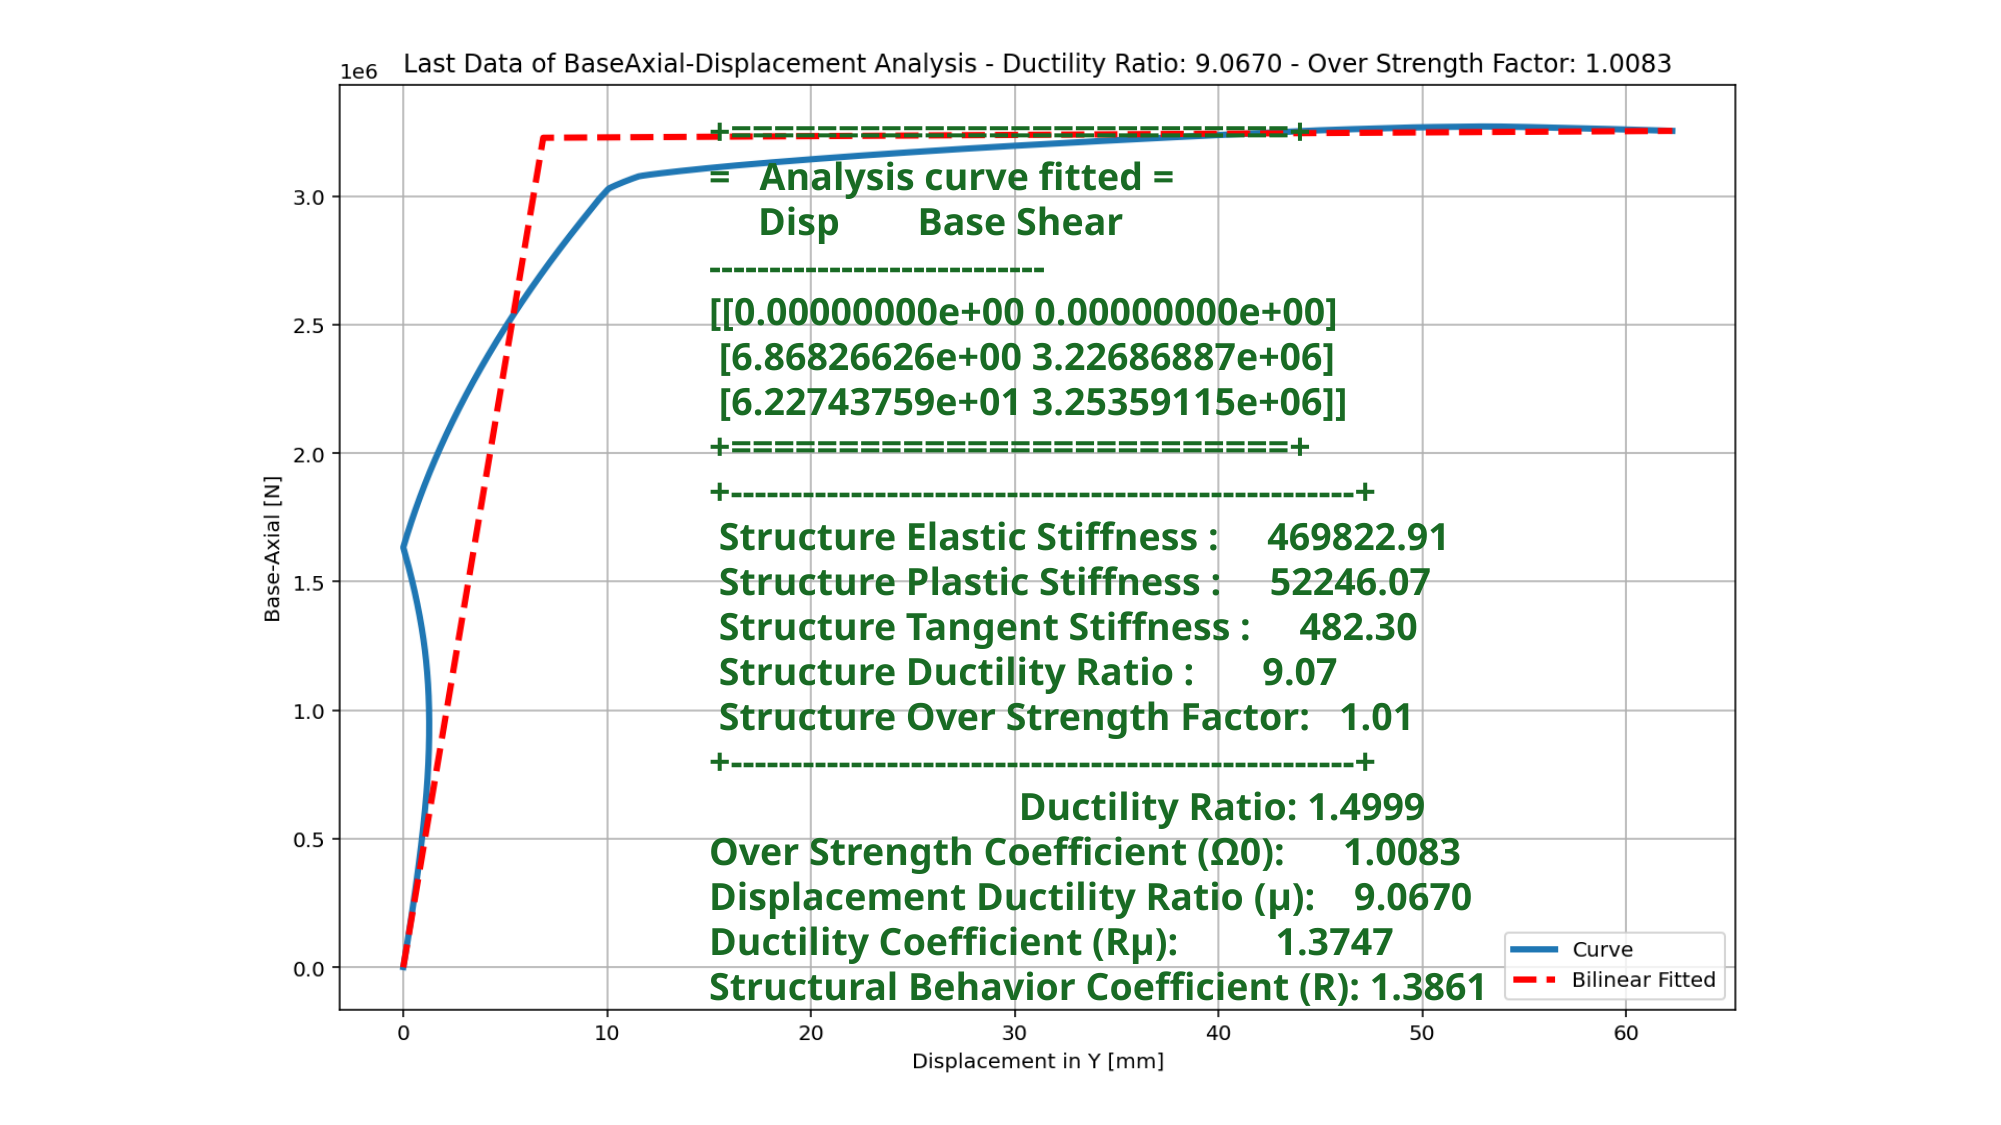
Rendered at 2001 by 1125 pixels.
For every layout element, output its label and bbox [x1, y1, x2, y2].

picture [249, 37, 1751, 1087]
